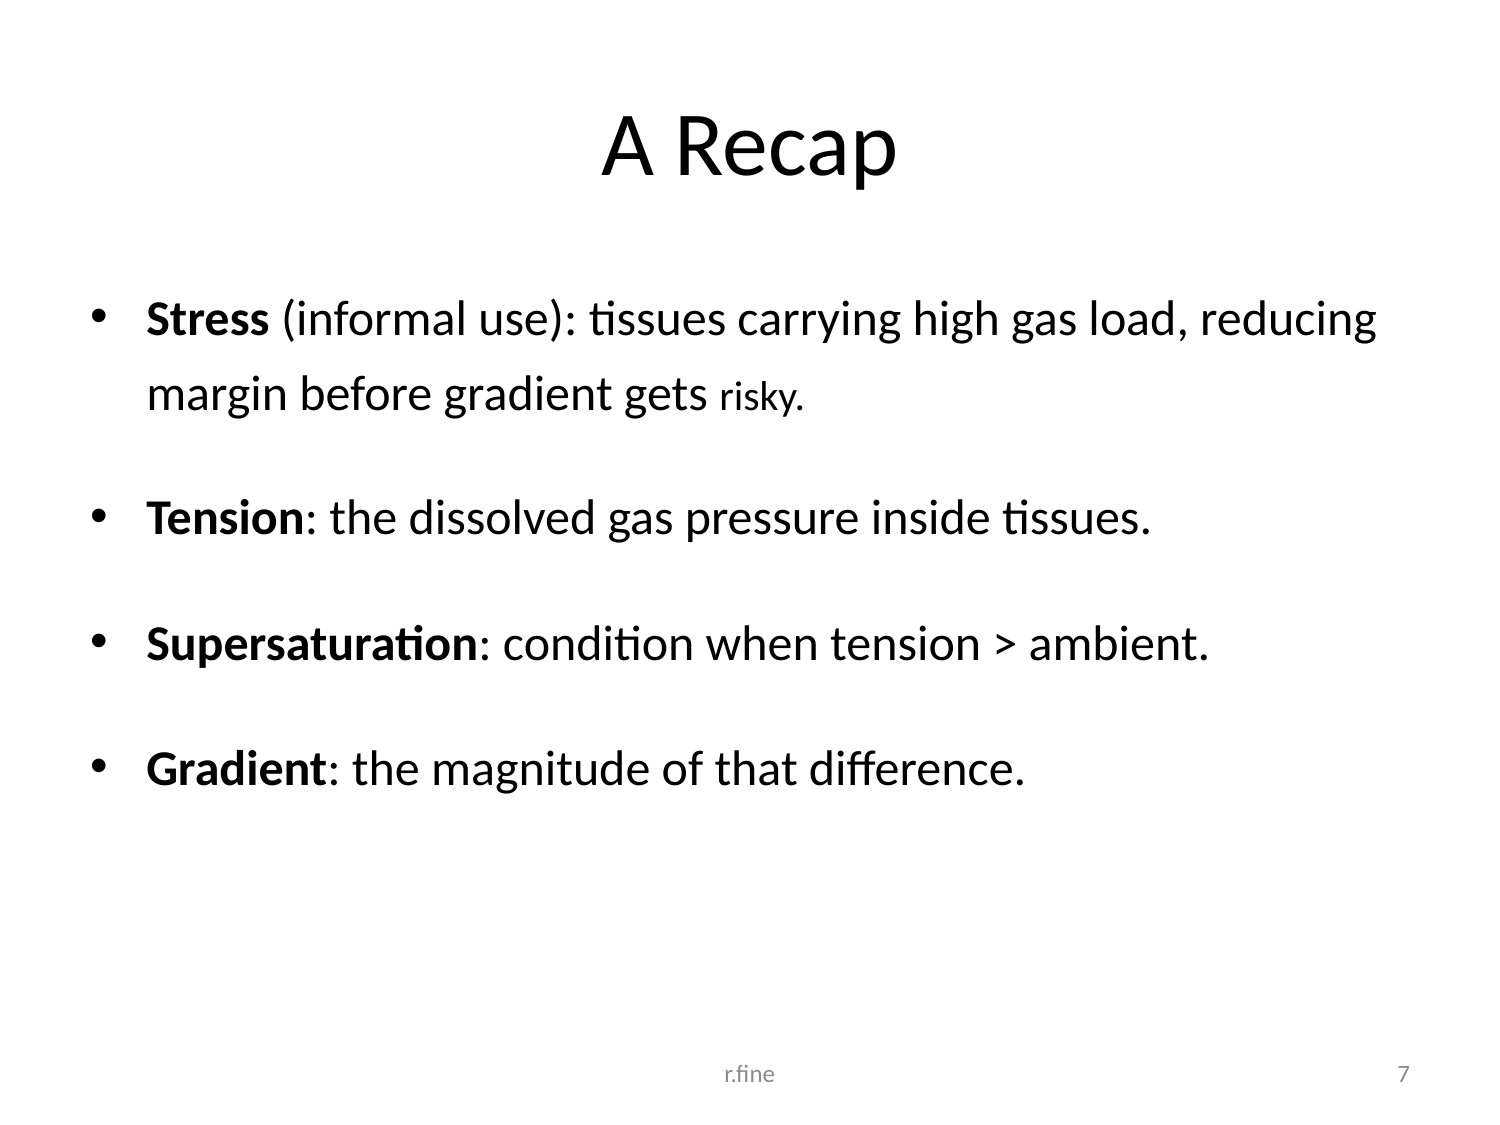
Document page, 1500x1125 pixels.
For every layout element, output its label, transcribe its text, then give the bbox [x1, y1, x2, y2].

slide_number 7 [1074, 1042, 1425, 1103]
list Stress (informal use): tissues carrying high gas load, reducing margin before gradient gets risky. Tension: the dissolved gas pressure inside tissues. Supersaturation: condition when tension > ambient. Gradient: the magnitude of that difference. [75, 262, 1425, 1005]
footer r.fine [512, 1042, 988, 1103]
title A Recap [75, 45, 1425, 233]
